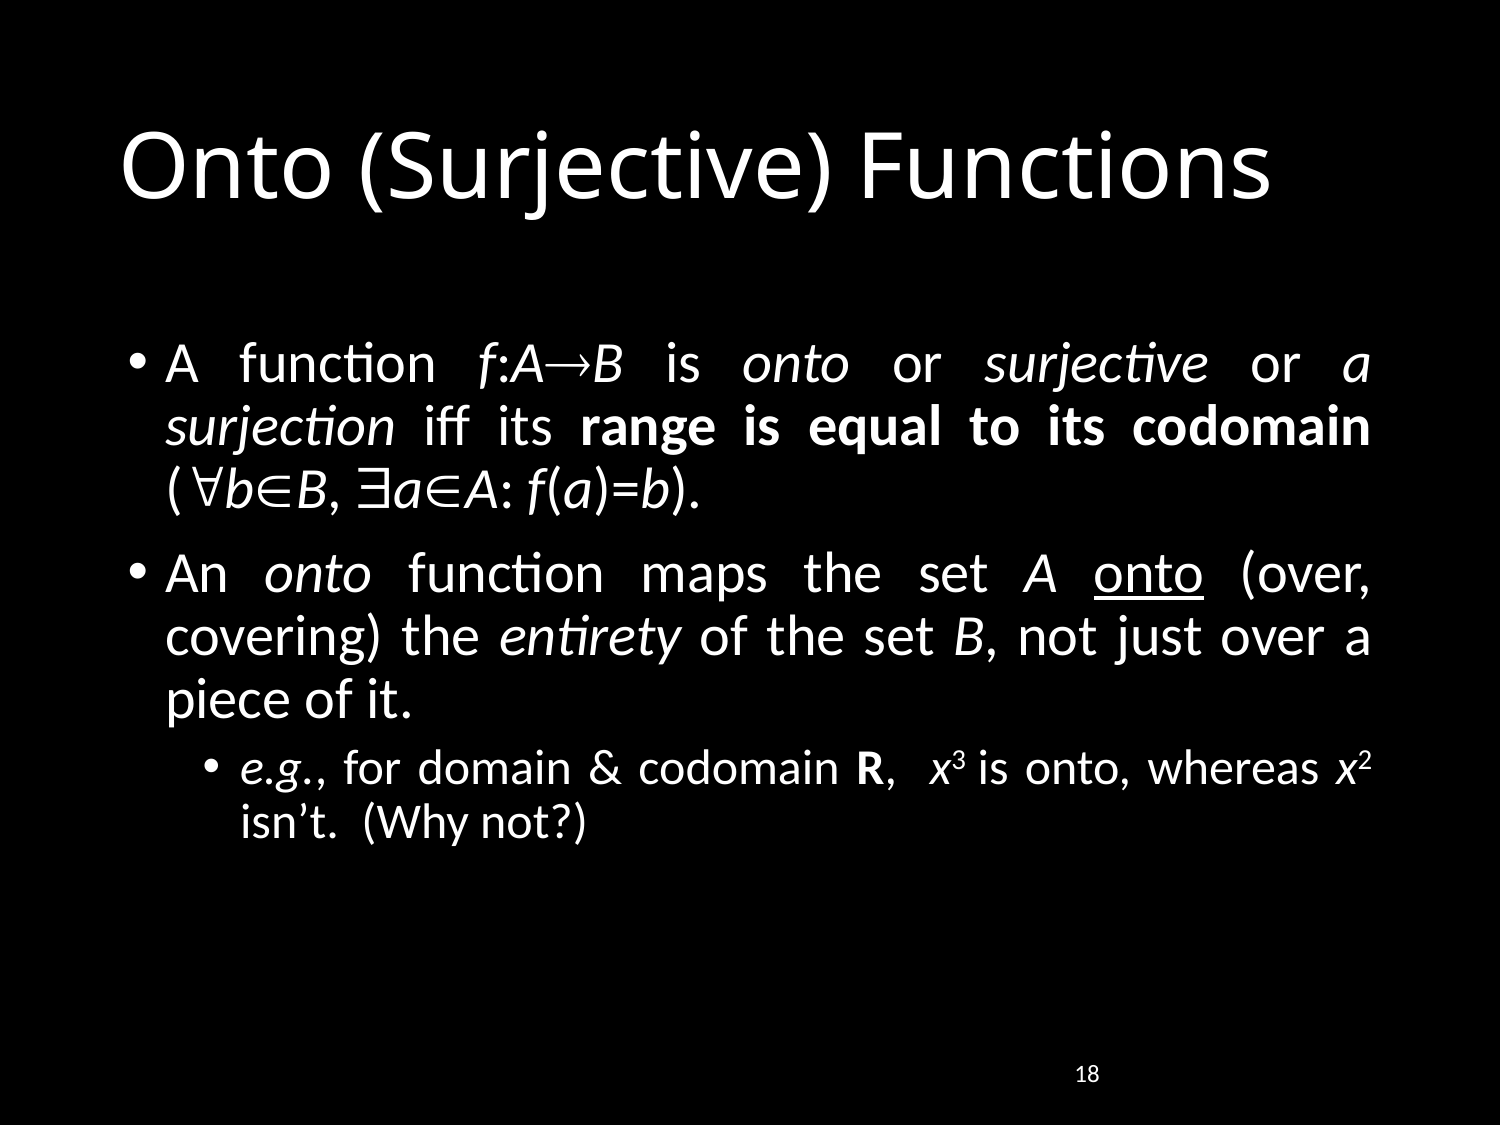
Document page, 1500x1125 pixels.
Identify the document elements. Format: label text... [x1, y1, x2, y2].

list A function f:AB is onto or surjective or a surjection iff its range is equal to its codomain (bB, aA: f(a)=b). An onto function maps the set A onto (over, covering) the entirety of the set B, not just over a piece of it. e.g., for domain & codomain R, x3 is onto, whereas x2 isn’t. (Why not?) [112, 324, 1388, 1025]
title Onto (Surjective) Functions [103, 59, 1397, 278]
slide_number 18 [1059, 1042, 1397, 1103]
